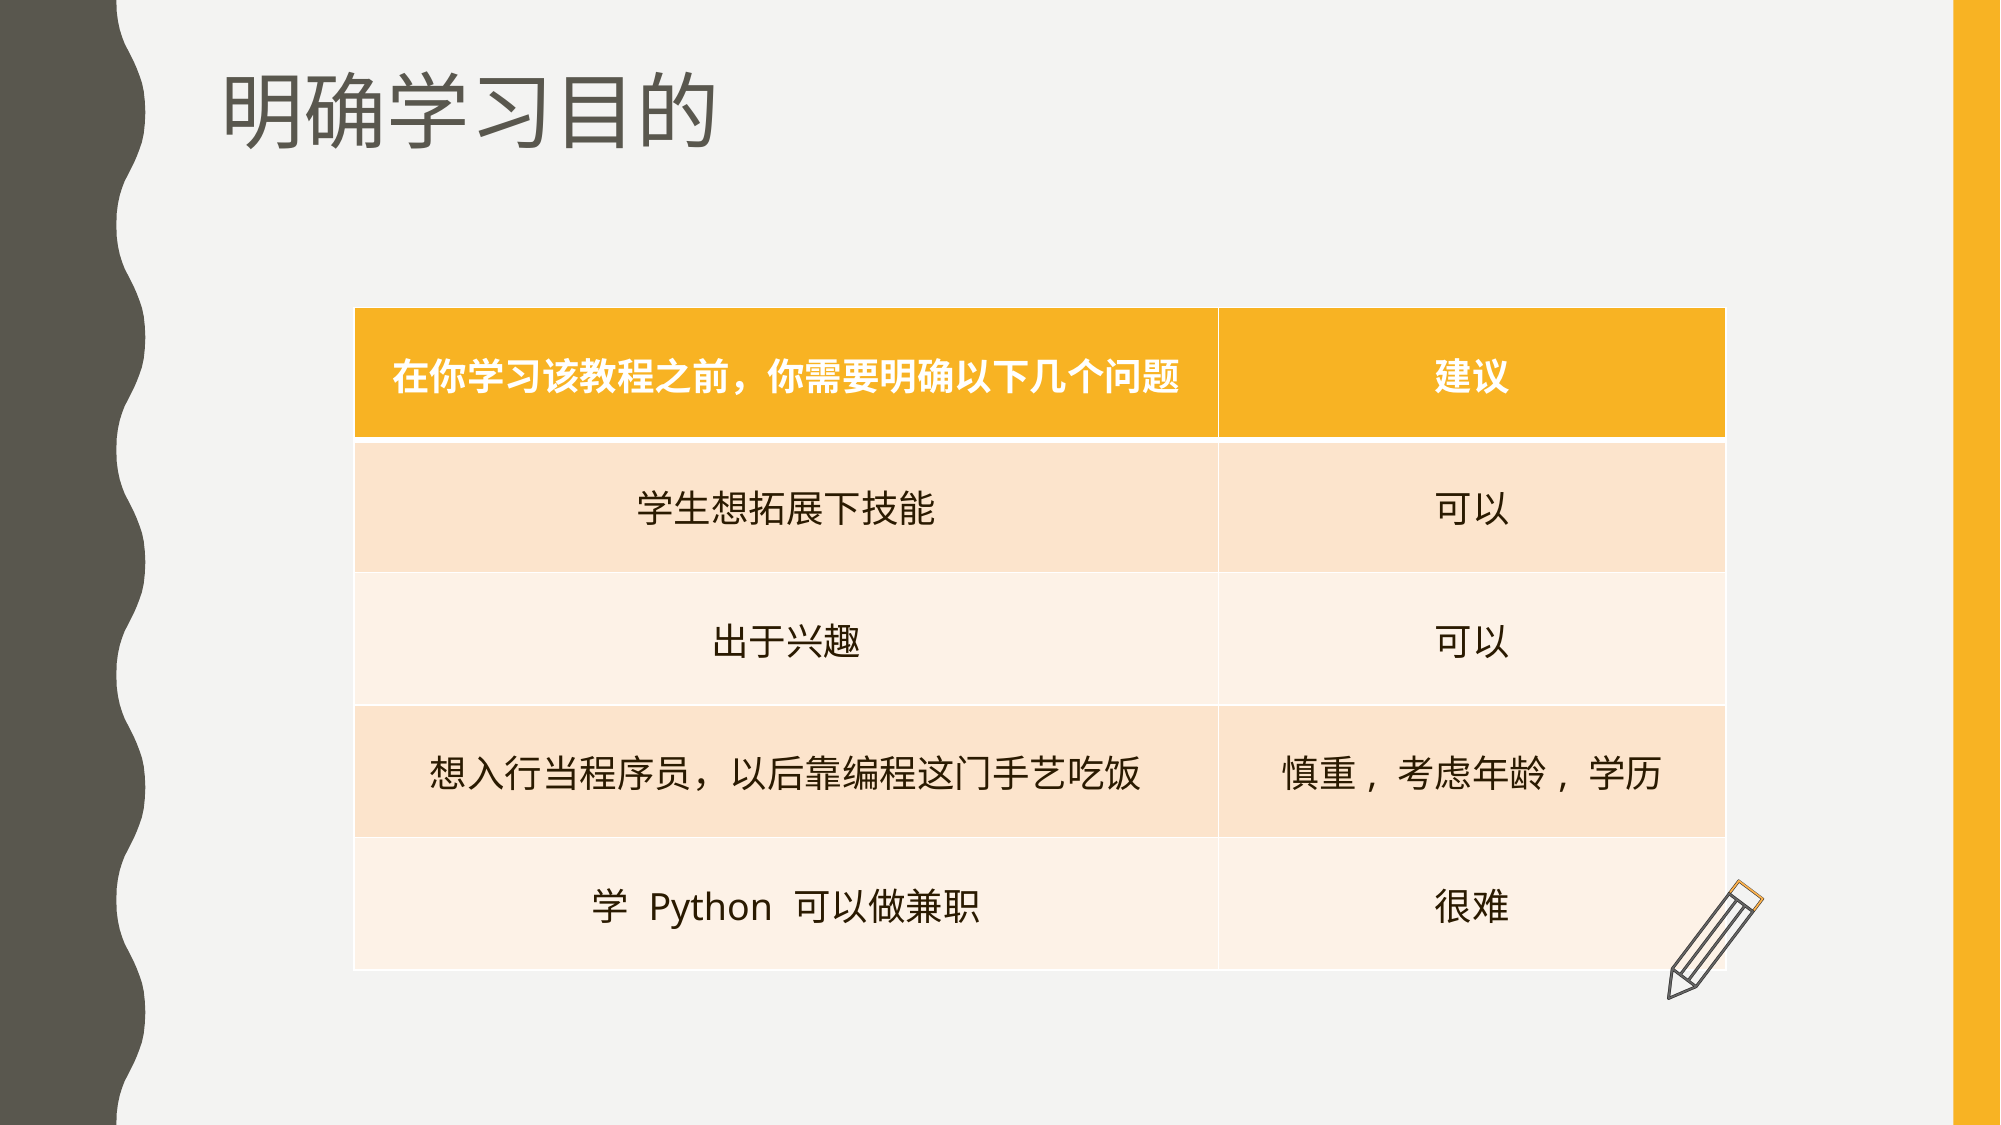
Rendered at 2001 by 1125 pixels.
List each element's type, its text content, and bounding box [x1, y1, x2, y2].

table_cell 学 Python 可以做兼职 [355, 838, 1218, 969]
title 明确学习目的 [205, 62, 1875, 308]
table_cell 可以 [1219, 573, 1725, 704]
table_cell 出于兴趣 [355, 573, 1218, 704]
table_cell 想入行当程序员，以后靠编程这门手艺吃饭 [355, 706, 1218, 837]
table_header 建议 [1219, 308, 1725, 437]
table_cell 很难 [1219, 838, 1725, 969]
table_cell 学生想拓展下技能 [355, 443, 1218, 572]
table_header 在你学习该教程之前，你需要明确以下几个问题 [355, 308, 1218, 437]
table_cell 慎重, 考虑年龄, 学历 [1219, 706, 1725, 837]
picture [1613, 848, 1806, 1040]
table_cell 可以 [1219, 443, 1725, 572]
